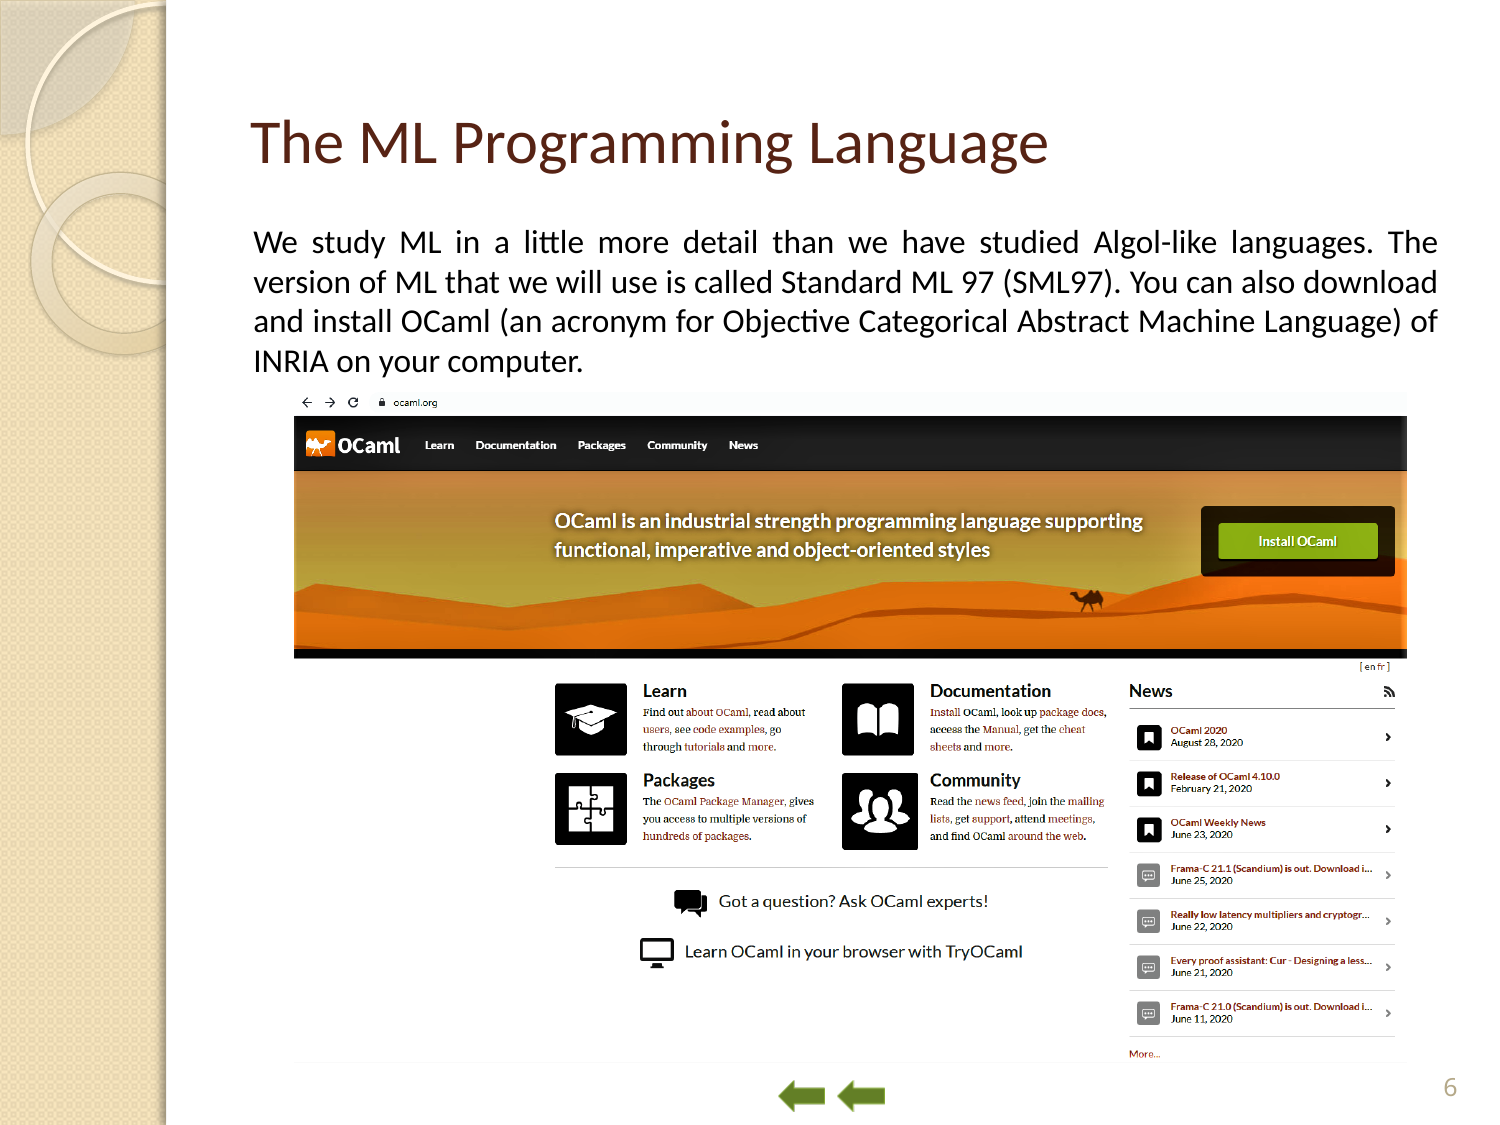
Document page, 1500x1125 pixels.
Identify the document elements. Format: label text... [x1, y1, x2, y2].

picture [836, 1079, 885, 1112]
list We study ML in a little more detail than we have studied Algol-like languages. The version of ML that we will use is called Standard ML 97 (SML97). You can also download and install OCaml (an acronym for Objective Categorical Abstract Machine Language) of INRIA on your computer. [225, 212, 1455, 1063]
picture [293, 392, 1407, 1063]
slide_number 6 [1413, 1034, 1488, 1113]
title The ML Programming Language [235, 45, 1466, 233]
picture [778, 1079, 826, 1112]
